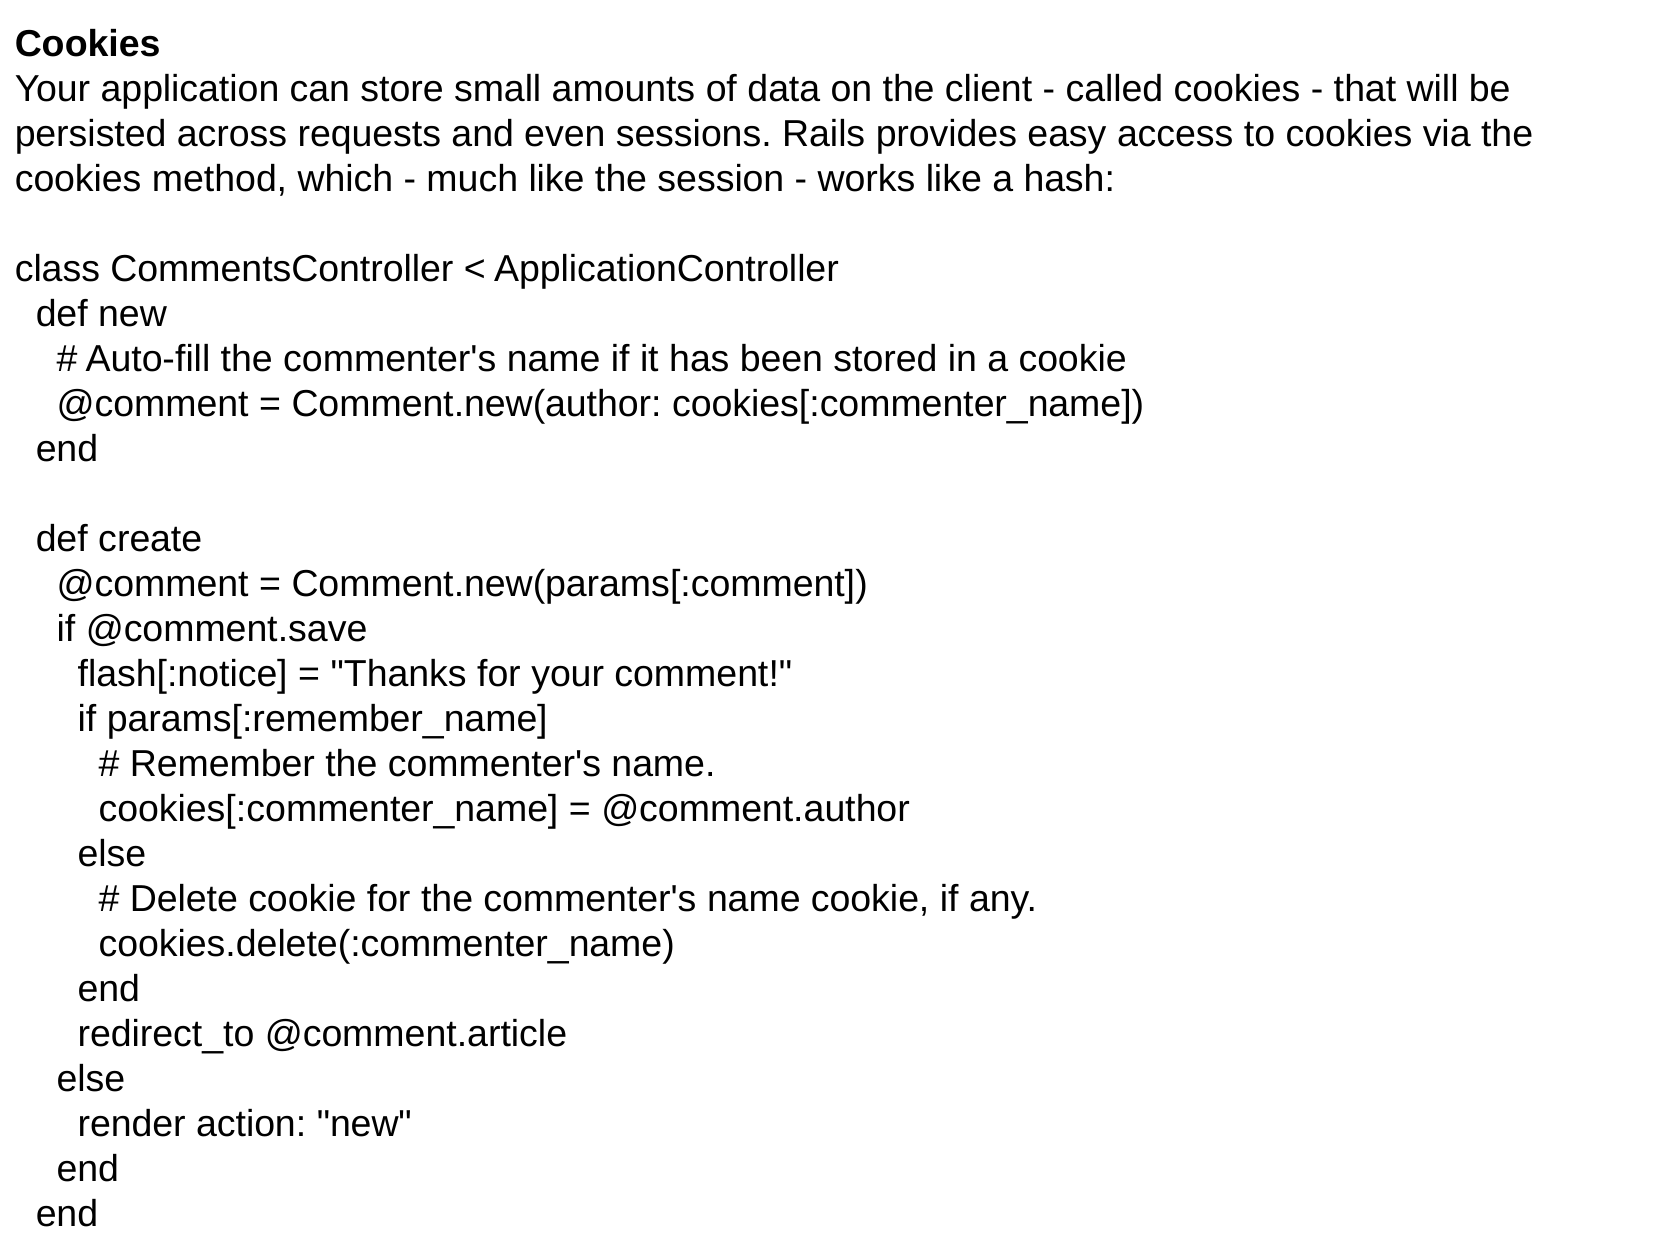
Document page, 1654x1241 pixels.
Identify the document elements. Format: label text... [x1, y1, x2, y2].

text_box Cookies Your application can store small amounts of data on the client - called cookies - that will be persisted across requests and even sessions. Rails provides easy access to cookies via the cookies method, which - much like the session - works like a hash: class CommentsController < ApplicationController def new # Auto-fill the commenter's name if it has been stored in a cookie @comment = Comment.new(author: cookies[:commenter_name]) end def create @comment = Comment.new(params[:comment]) if @comment.save flash[:notice] = "Thanks for your comment!" if params[:remember_name] # Remember the commenter's name. cookies[:commenter_name] = @comment.author else # Delete cookie for the commenter's name cookie, if any. cookies.delete(:commenter_name) end redirect_to @comment.article else render action: "new" end end end Note that while for session values you set the key to nil, to delete a cookie value you should use cookies.delete(:key). [0, 11, 1642, 1241]
